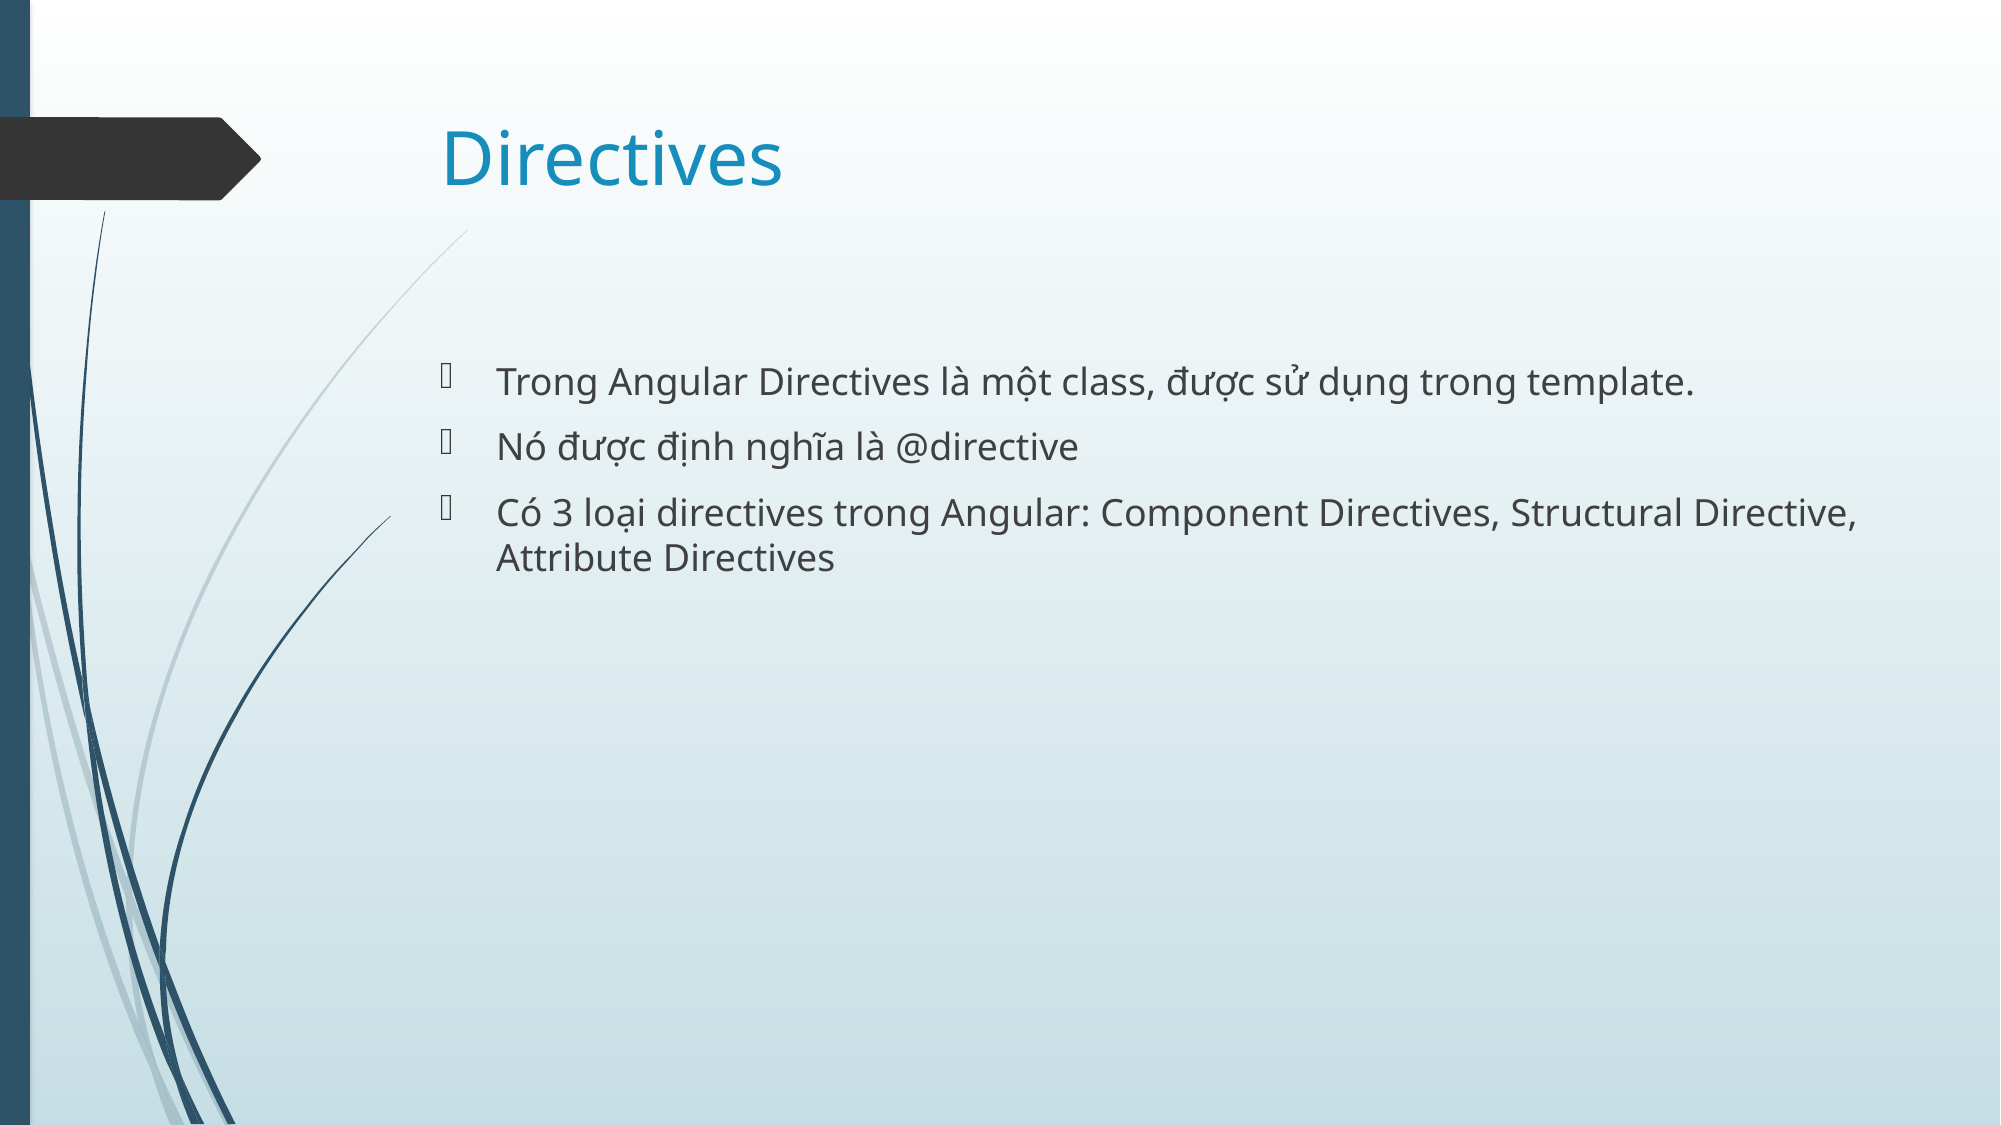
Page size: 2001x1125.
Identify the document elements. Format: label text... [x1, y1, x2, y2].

list Trong Angular Directives là một class, được sử dụng trong template. Nó được định nghĩa là @directive Có 3 loại directives trong Angular: Component Directives, Structural Directive, Attribute Directives [424, 350, 1888, 970]
title Directives [425, 102, 1888, 313]
